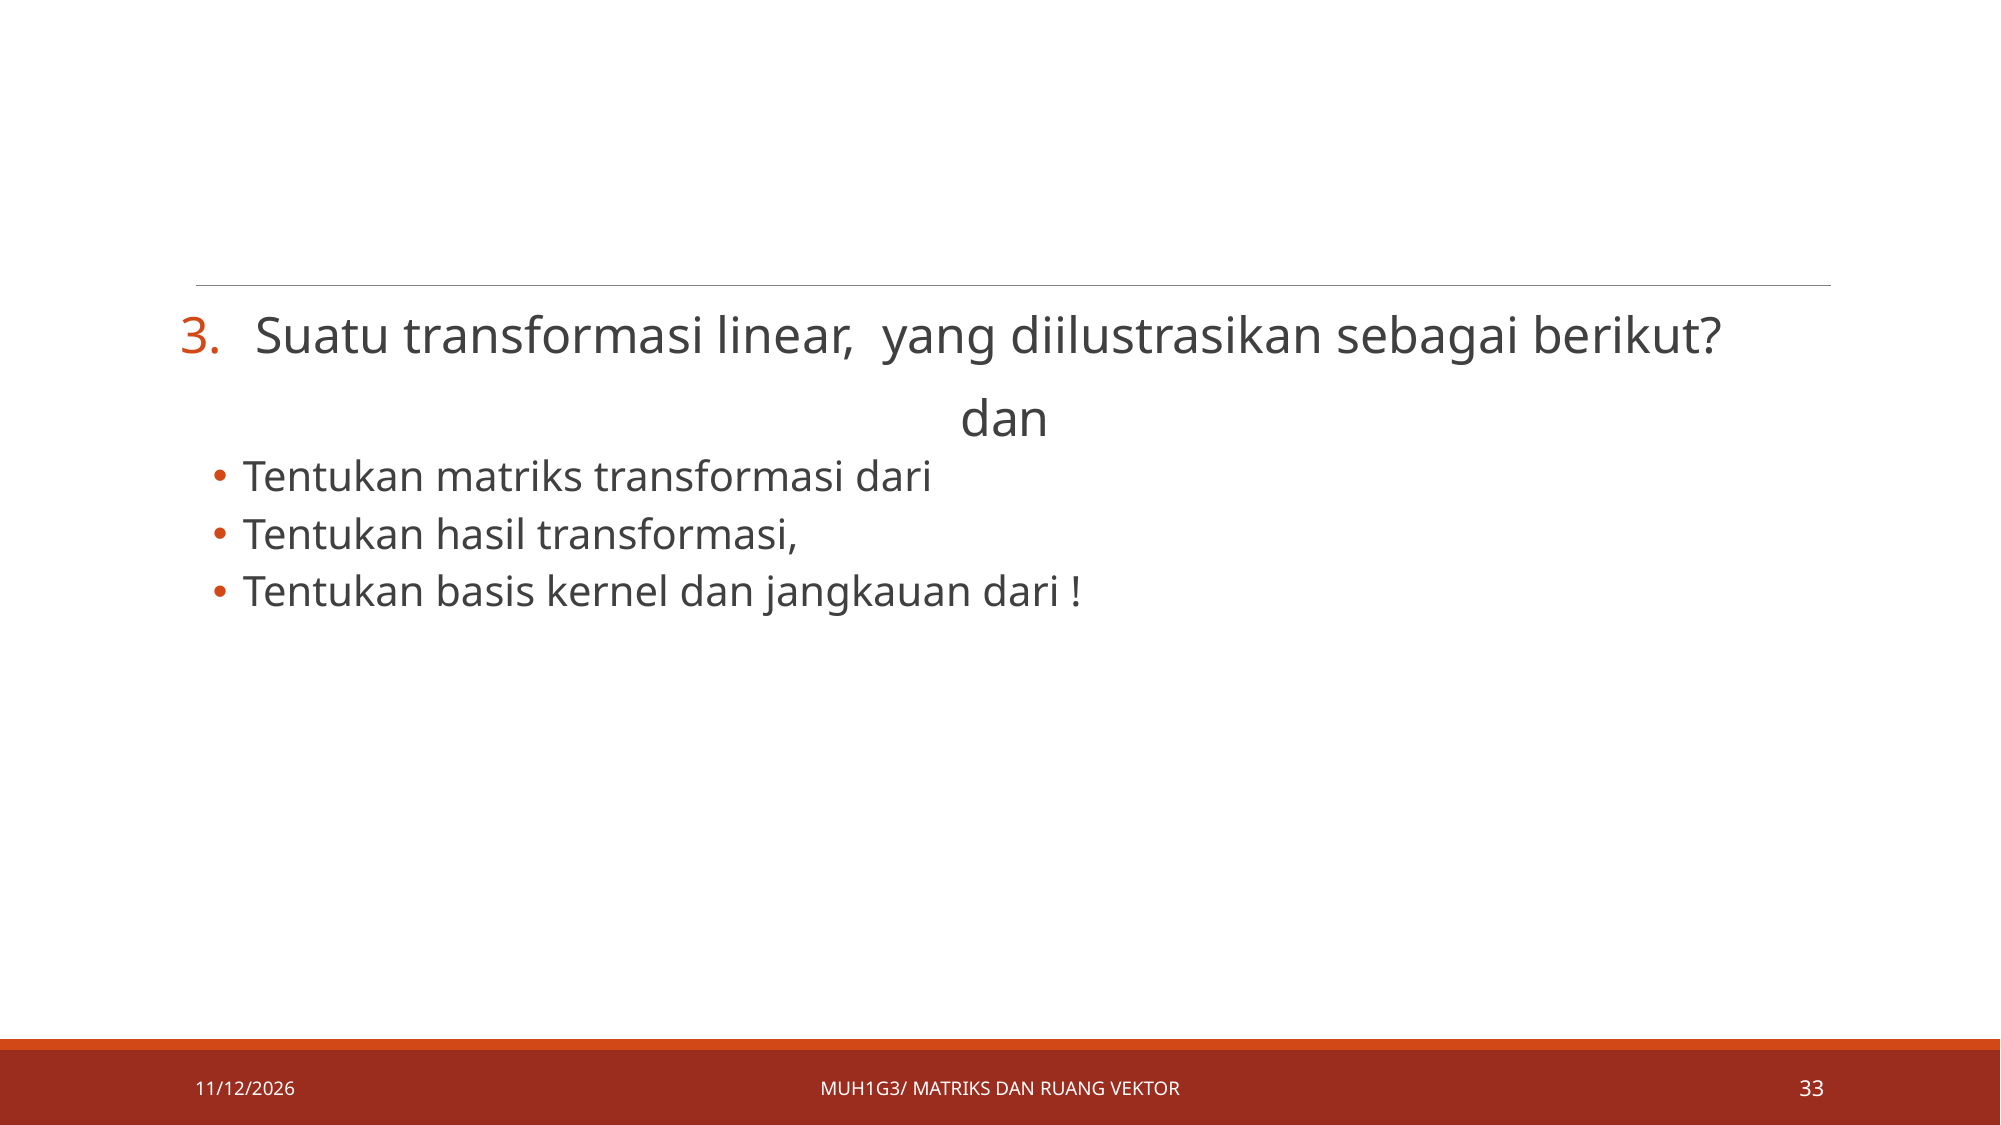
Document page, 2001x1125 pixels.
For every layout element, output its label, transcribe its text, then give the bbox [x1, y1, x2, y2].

slide_number 33 [1624, 1059, 1840, 1120]
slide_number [180, 1059, 586, 1120]
footer MUH1G3/ Matriks dan ruang vektor [604, 1059, 1396, 1120]
